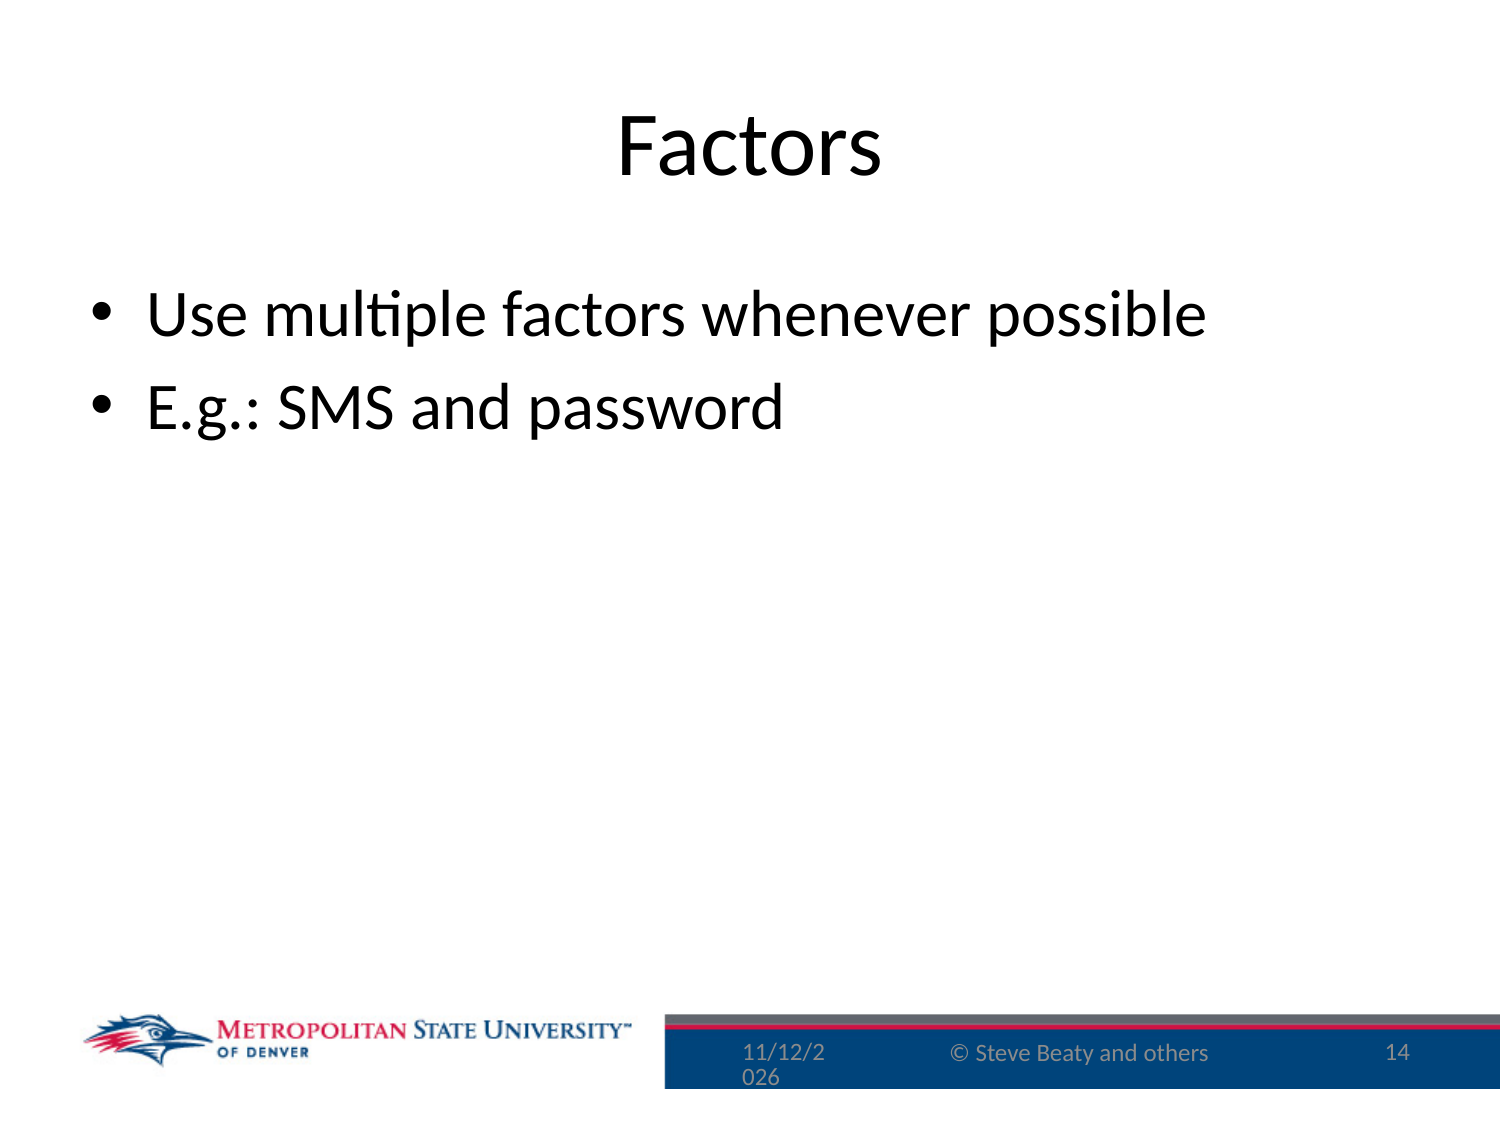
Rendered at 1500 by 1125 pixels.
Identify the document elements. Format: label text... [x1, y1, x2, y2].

title Factors [75, 45, 1425, 233]
list Use multiple factors whenever possible E.g.: SMS and password [75, 262, 1425, 1005]
slide_number 14 [1316, 1020, 1425, 1081]
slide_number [727, 1020, 842, 1081]
picture [44, 1012, 1500, 1089]
footer © Steve Beaty and others [841, 1021, 1317, 1082]
